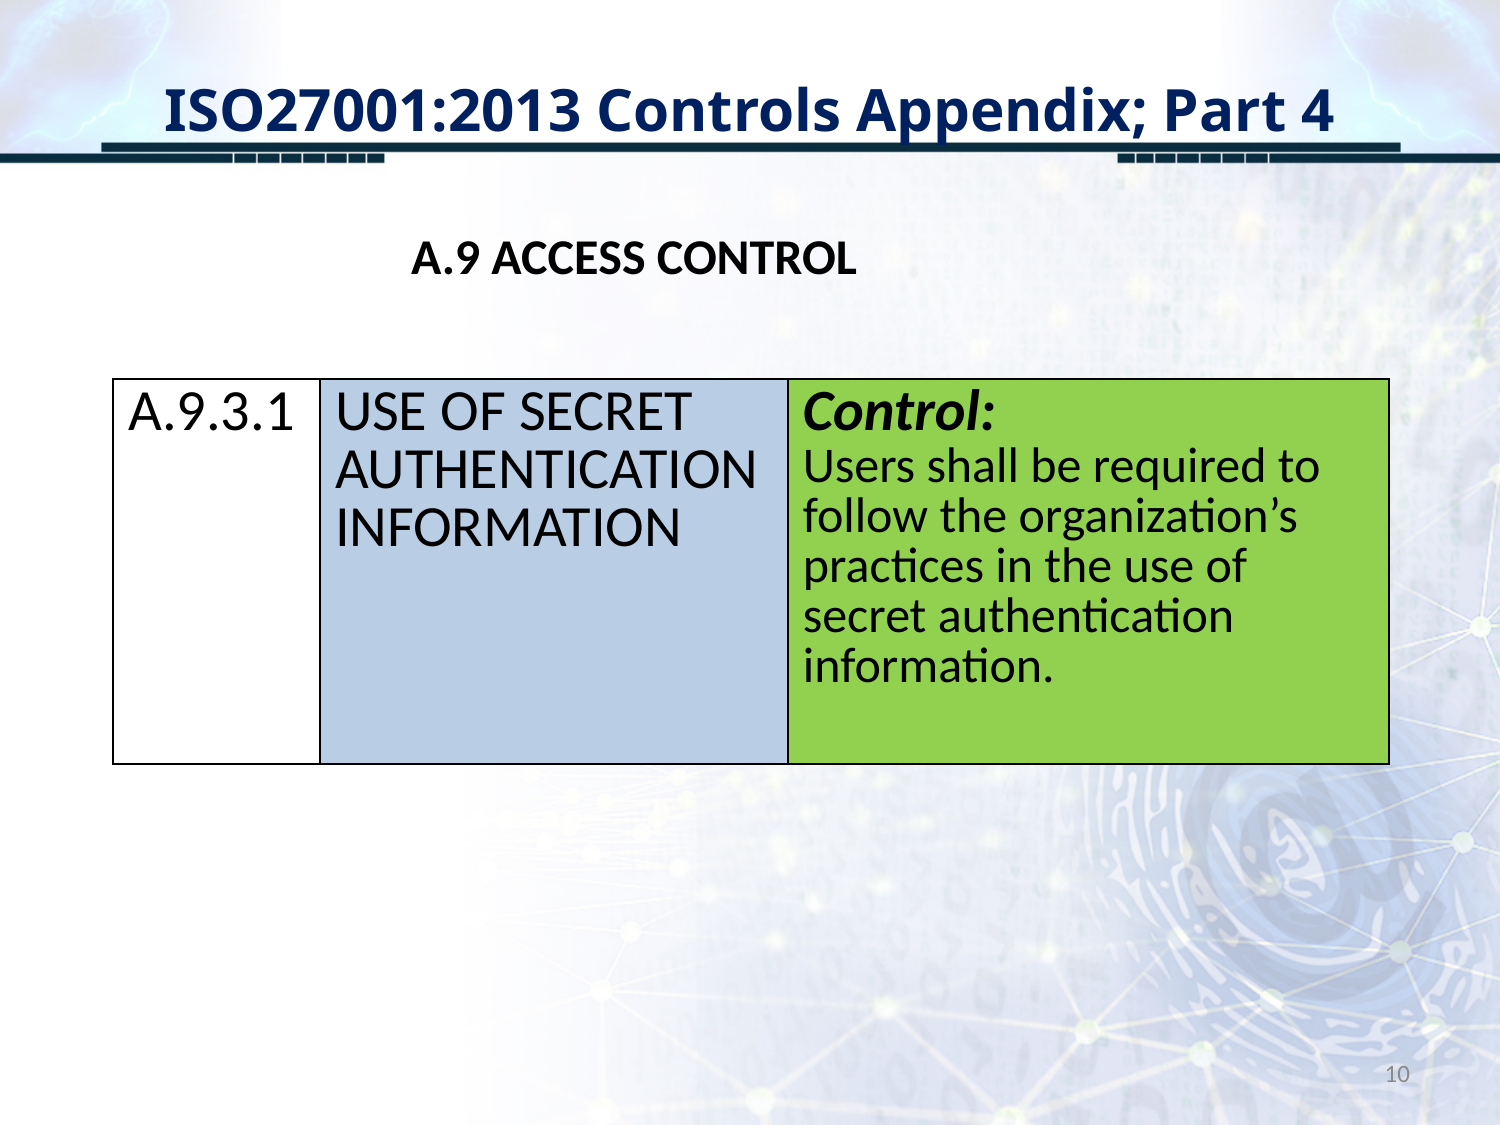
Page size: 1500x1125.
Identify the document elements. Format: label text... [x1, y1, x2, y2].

table_header USE OF SECRET AUTHENTICATION INFORMATION [321, 380, 787, 763]
title ISO27001:2013 Controls Appendix; Part 4 [75, 34, 1425, 182]
slide_number 10 [1074, 1042, 1425, 1103]
text_box A.9 ACCESS CONTROL [396, 217, 873, 292]
picture [0, 0, 1500, 1125]
table_header A.9.3.1 [114, 380, 319, 763]
table_header Control: Users shall be required to follow the organization’s practices in the use of secret authentication information. [789, 380, 1388, 763]
